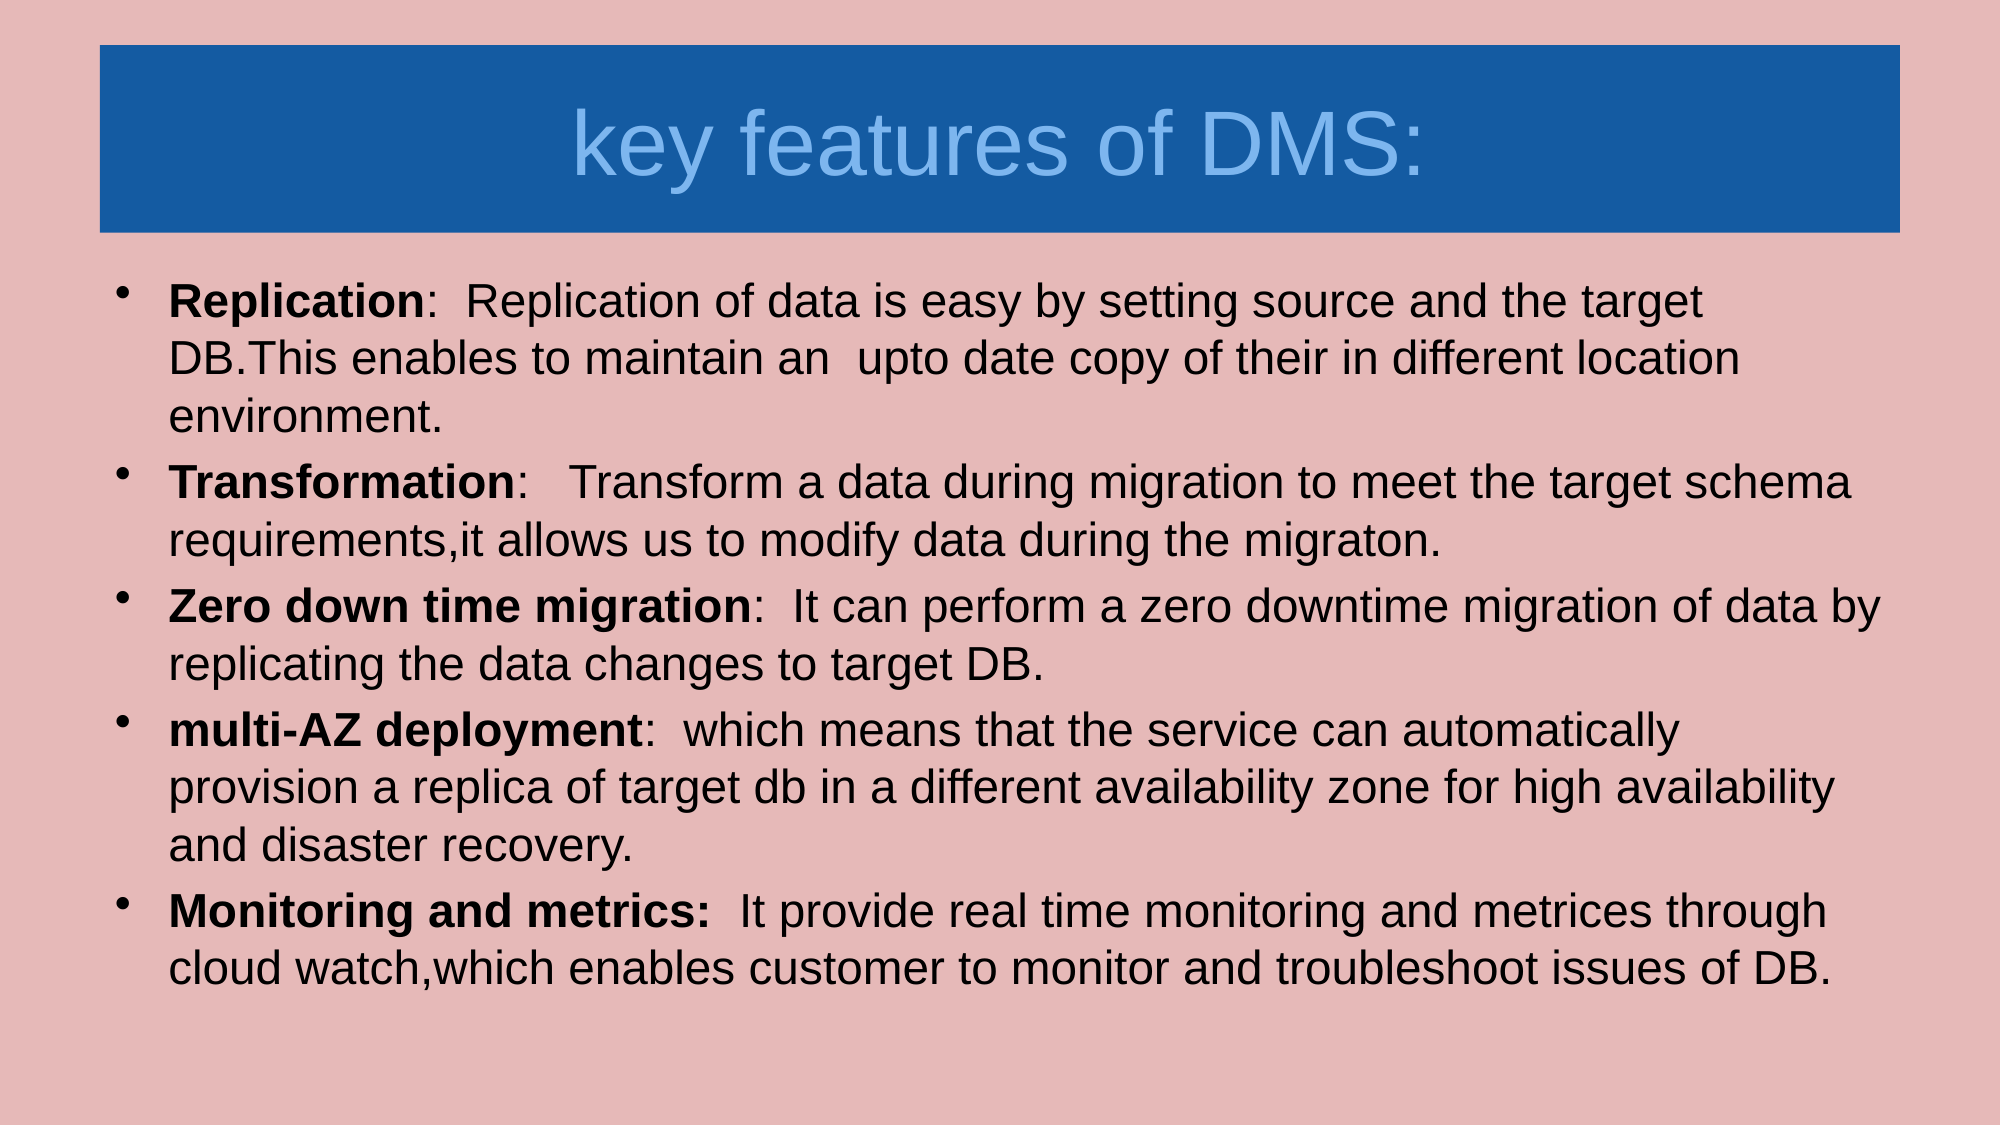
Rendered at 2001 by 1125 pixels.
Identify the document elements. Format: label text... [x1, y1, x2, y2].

list Replication: Replication of data is easy by setting source and the target DB.This enables to maintain an upto date copy of their in different location environment. Transformation: Transform a data during migration to meet the target schema requirements,it allows us to modify data during the migraton. Zero down time migration: It can perform a zero downtime migration of data by replicating the data changes to target DB. multi-AZ deployment: which means that the service can automatically provision a replica of target db in a different availability zone for high availability and disaster recovery. Monitoring and metrics: It provide real time monitoring and metrices through cloud watch,which enables customer to monitor and troubleshoot issues of DB. [99, 262, 1901, 1006]
title key features of DMS: [99, 44, 1901, 233]
